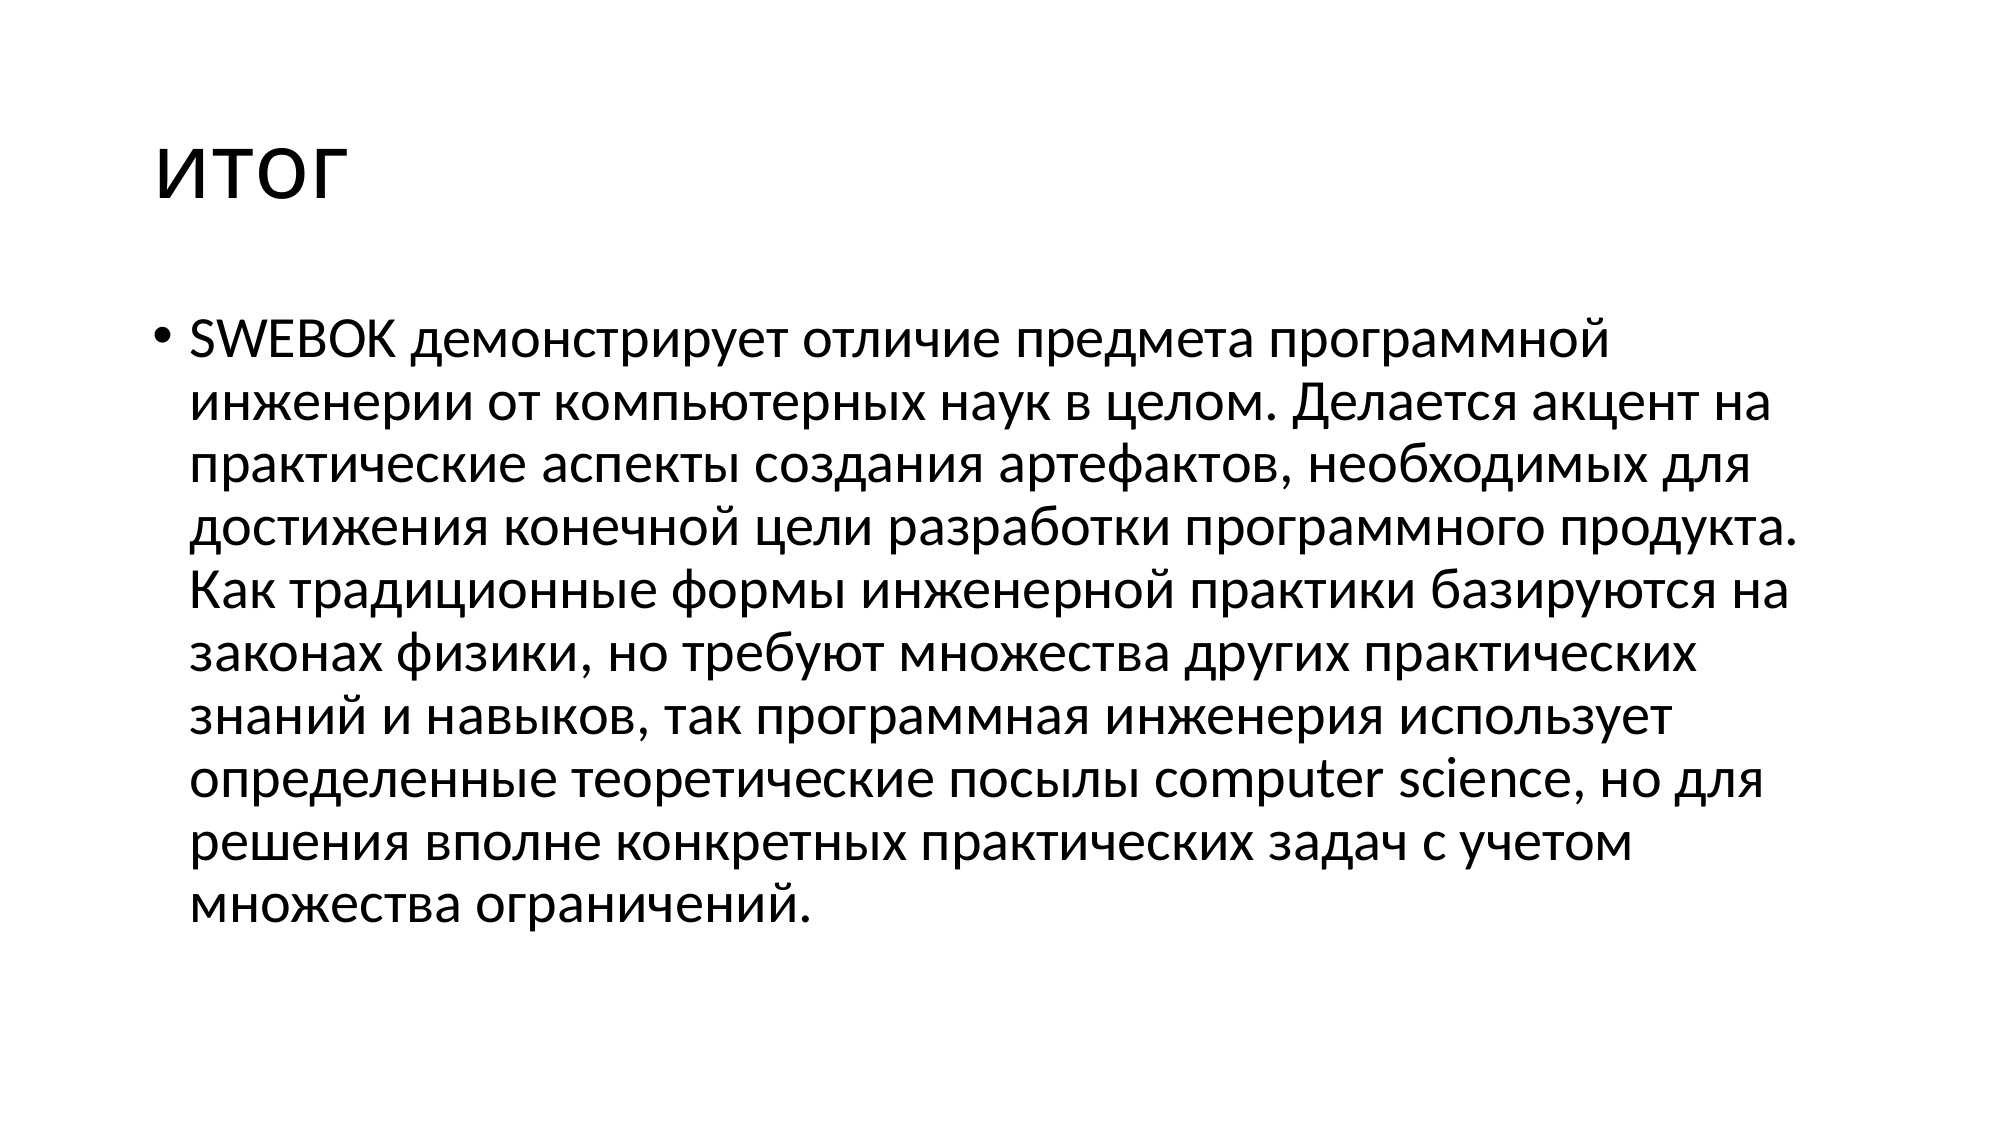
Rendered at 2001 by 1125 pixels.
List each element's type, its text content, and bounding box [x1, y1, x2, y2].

list SWEBOK демонстрирует отличие предмета программной инженерии от компьютерных наук в целом. Делается акцент на практические аспекты создания артефактов, необходимых для достижения конечной цели разработки программного продукта. Как традиционные формы инженерной практики базируются на законах физики, но требуют множества других практических знаний и навыков, так программная инженерия использует определенные теоретические посылы computer science, но для решения вполне конкретных практических задач с учетом множества ограничений. [137, 299, 1863, 1014]
title итог [137, 59, 1863, 278]
